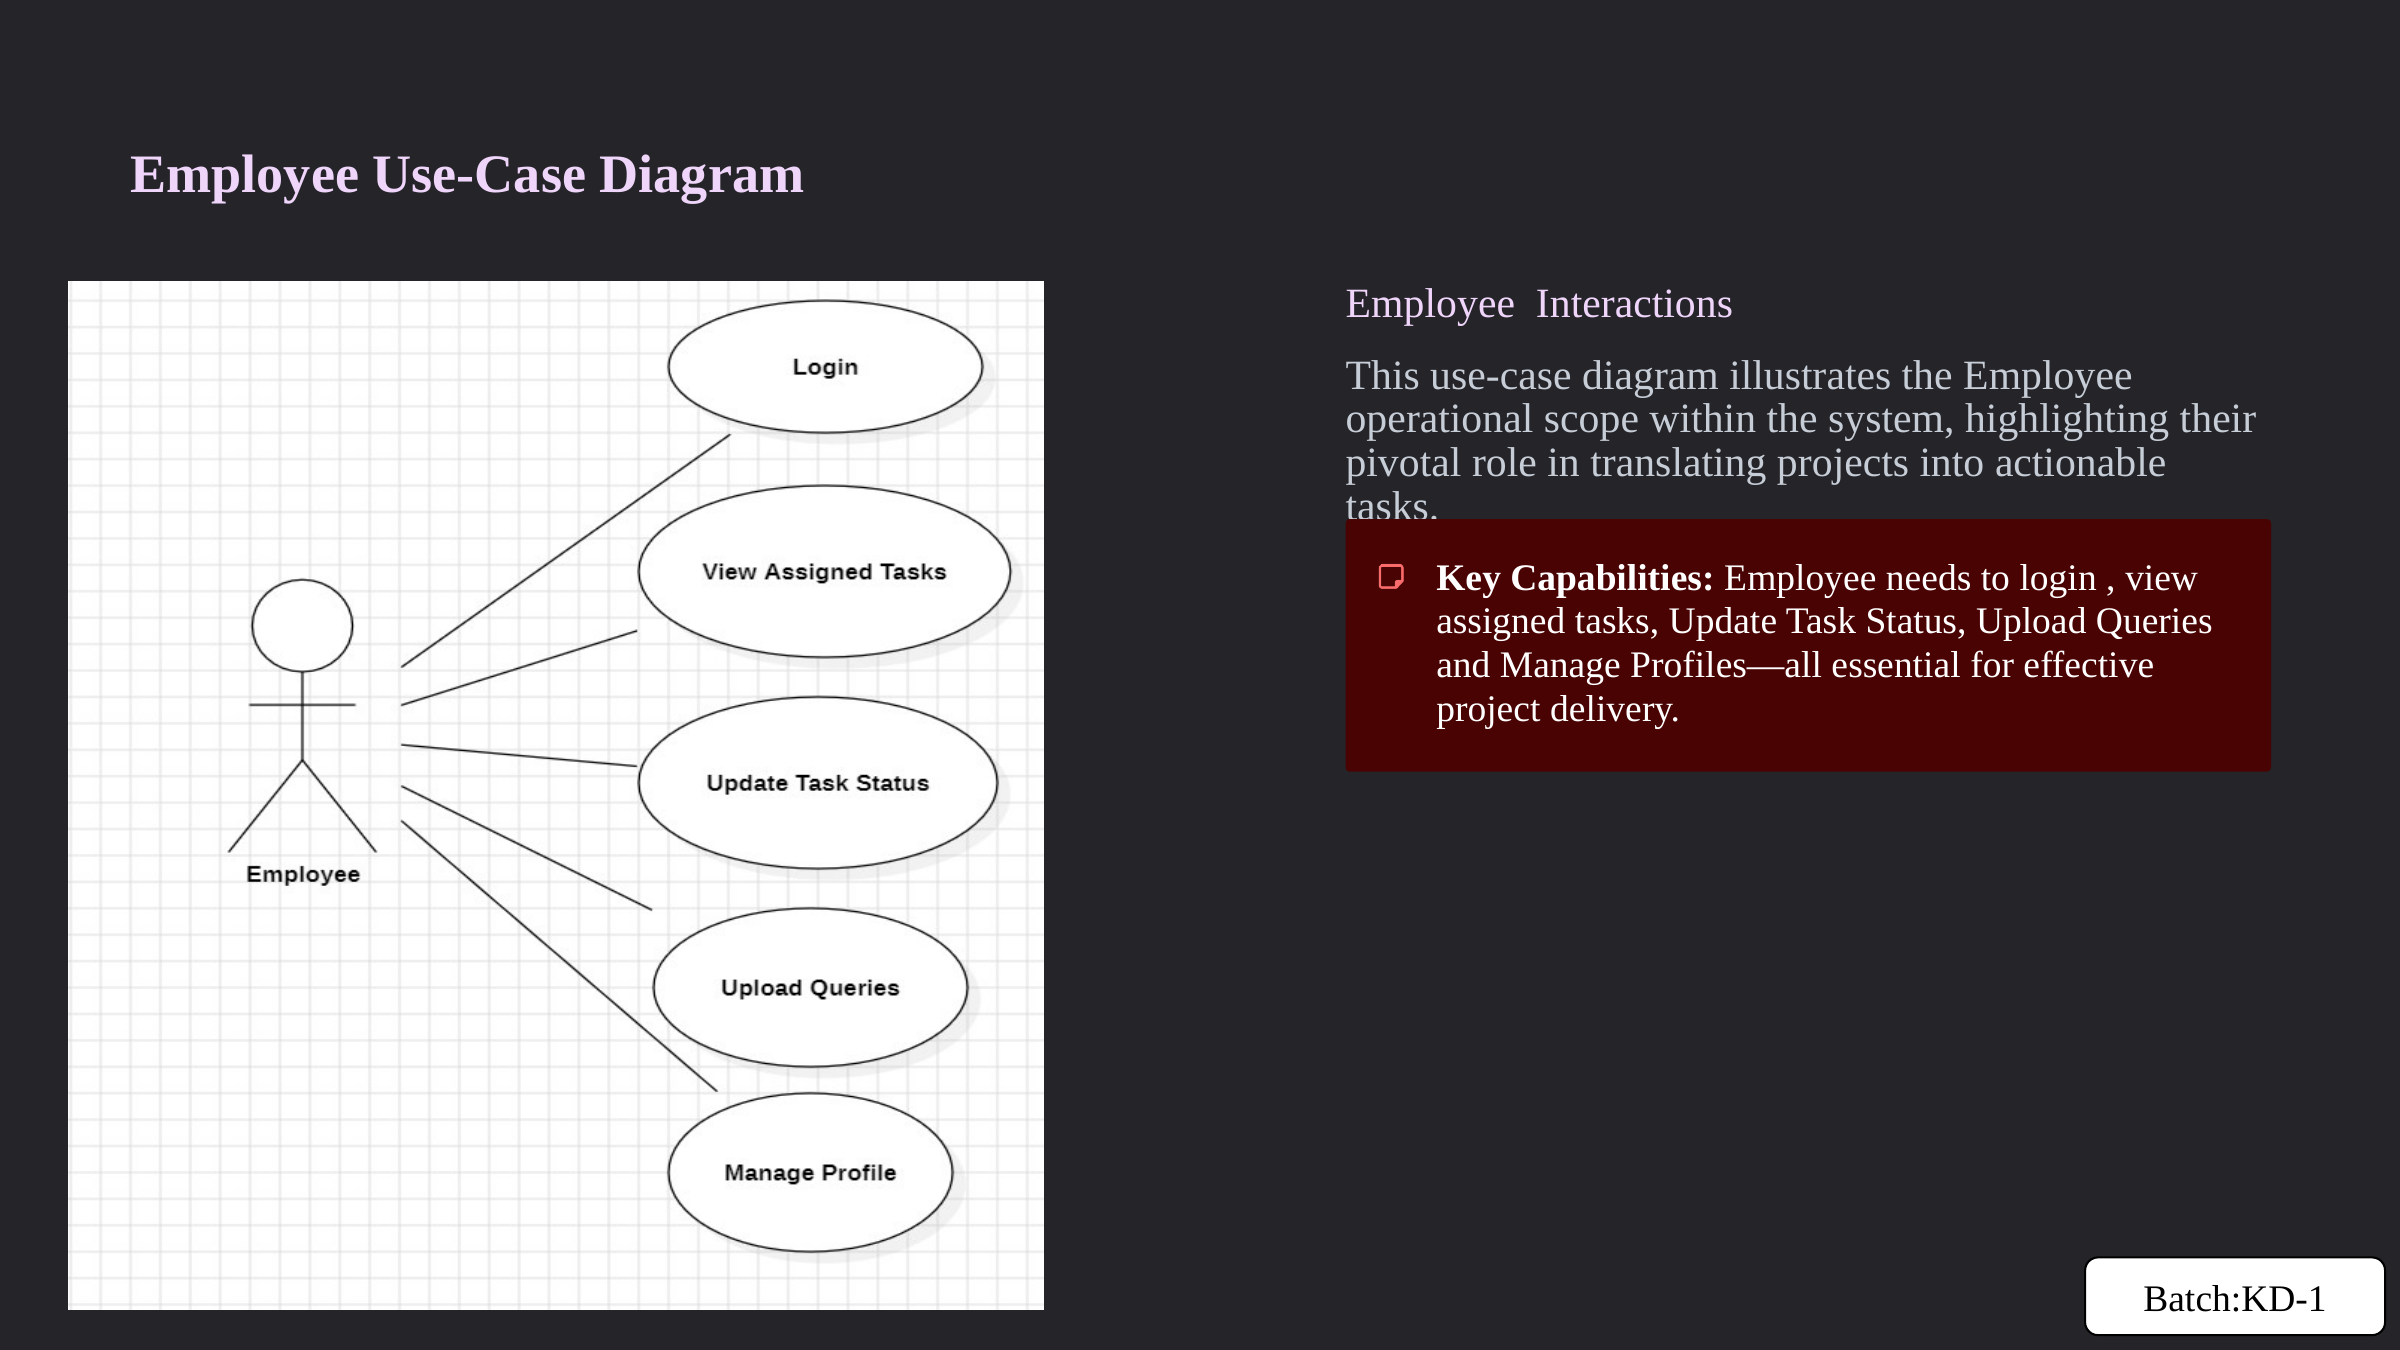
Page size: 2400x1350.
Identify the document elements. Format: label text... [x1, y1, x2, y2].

text_box Employee Interactions [1345, 273, 1765, 326]
picture [2106, 1271, 2389, 1339]
text_box [1345, 519, 2272, 772]
picture [68, 281, 1044, 1310]
text_box Batch:KD-1 [2084, 1256, 2387, 1337]
text_box Employee Use-Case Diagram [130, 116, 1044, 204]
picture [1373, 562, 1409, 590]
text_box Key Capabilities: Employee needs to login , view assigned tasks, Update Task Status, Upload Queries and Manage Profiles—all essential for effective project delivery. [1436, 553, 2244, 733]
text_box This use-case diagram illustrates the Employee operational scope within the system, highlighting their pivotal role in translating projects into actionable tasks. [1345, 353, 2271, 488]
